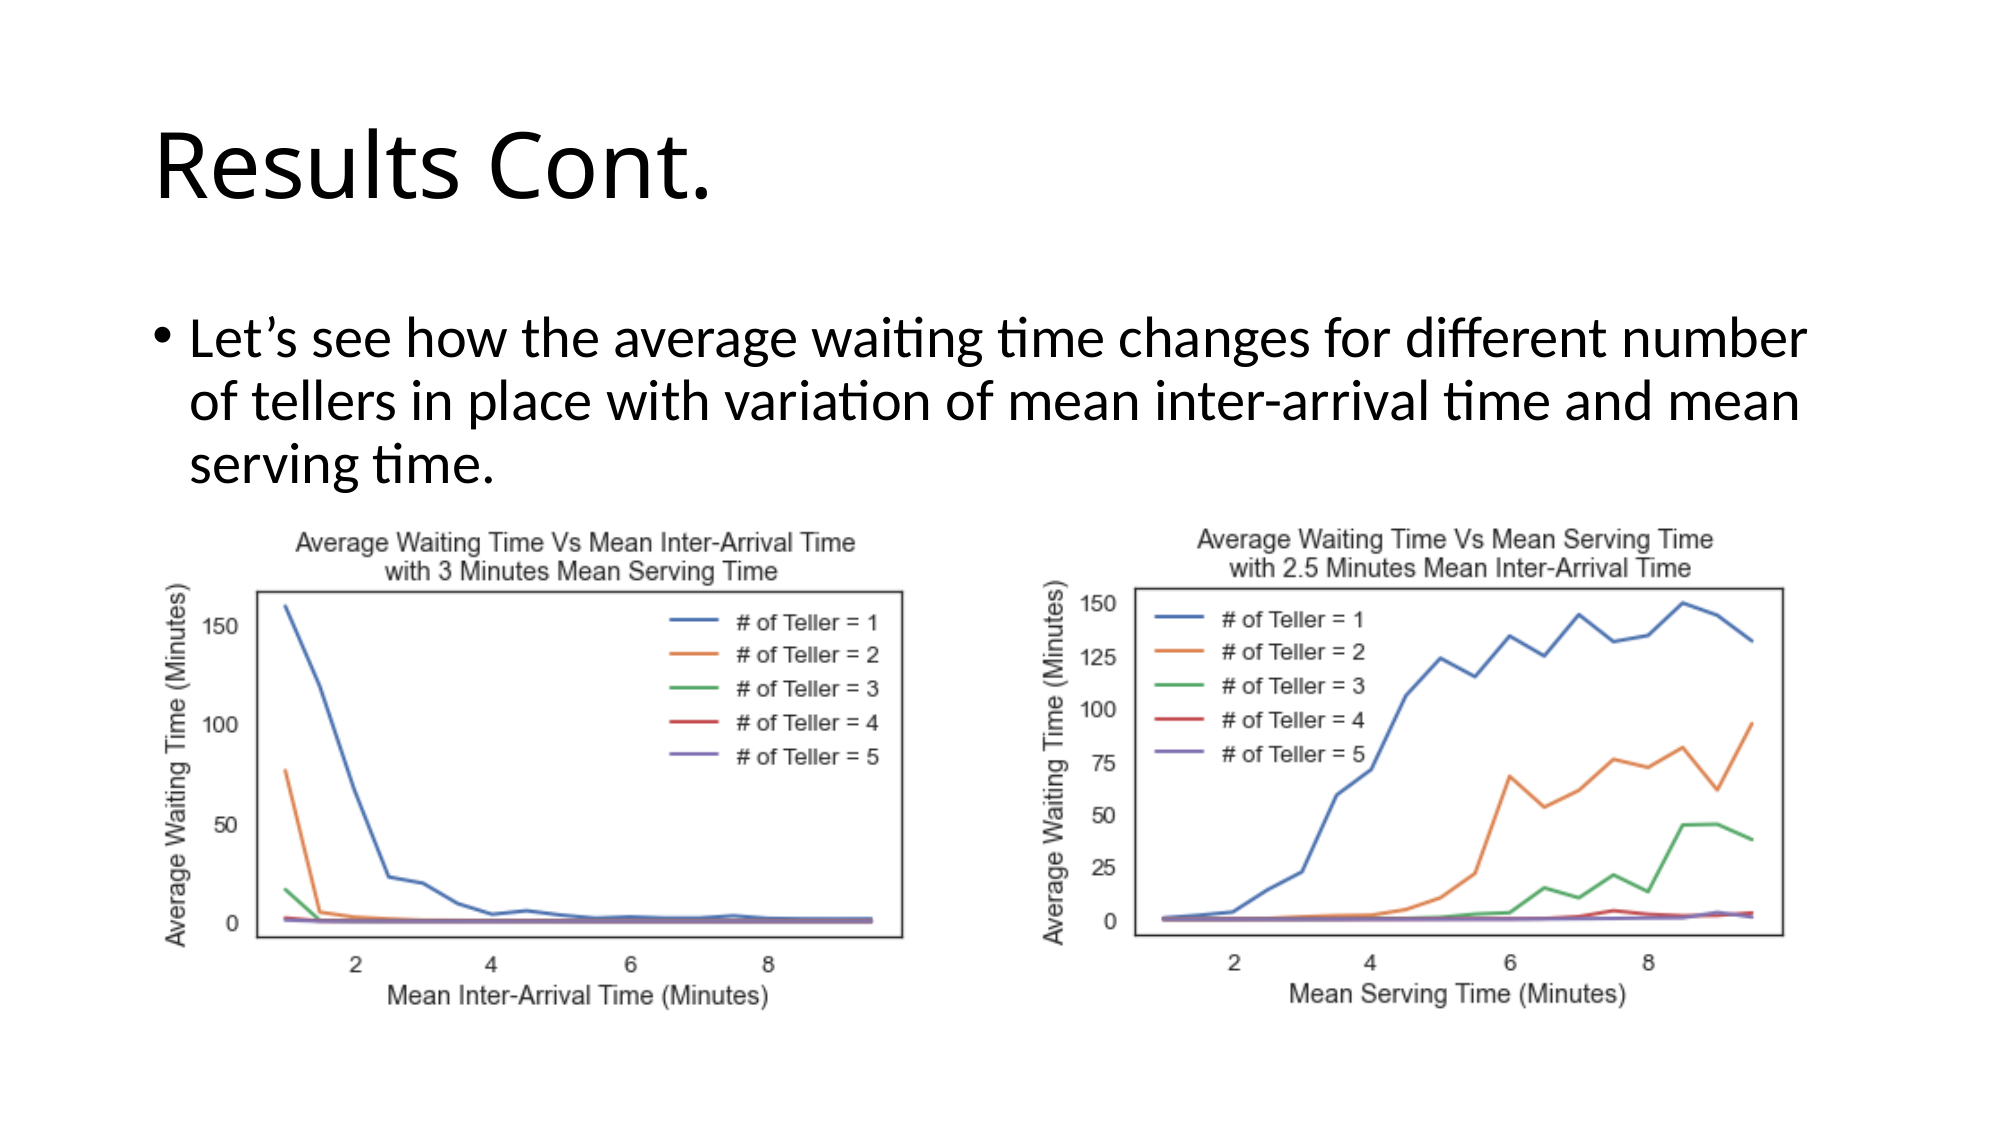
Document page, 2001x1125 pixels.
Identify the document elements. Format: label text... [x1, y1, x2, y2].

title Results Cont. [137, 59, 1863, 278]
picture [137, 527, 941, 1021]
list Let’s see how the average waiting time changes for different number of tellers in place with variation of mean inter-arrival time and mean serving time. [137, 299, 1863, 1014]
picture [1029, 520, 1804, 1014]
